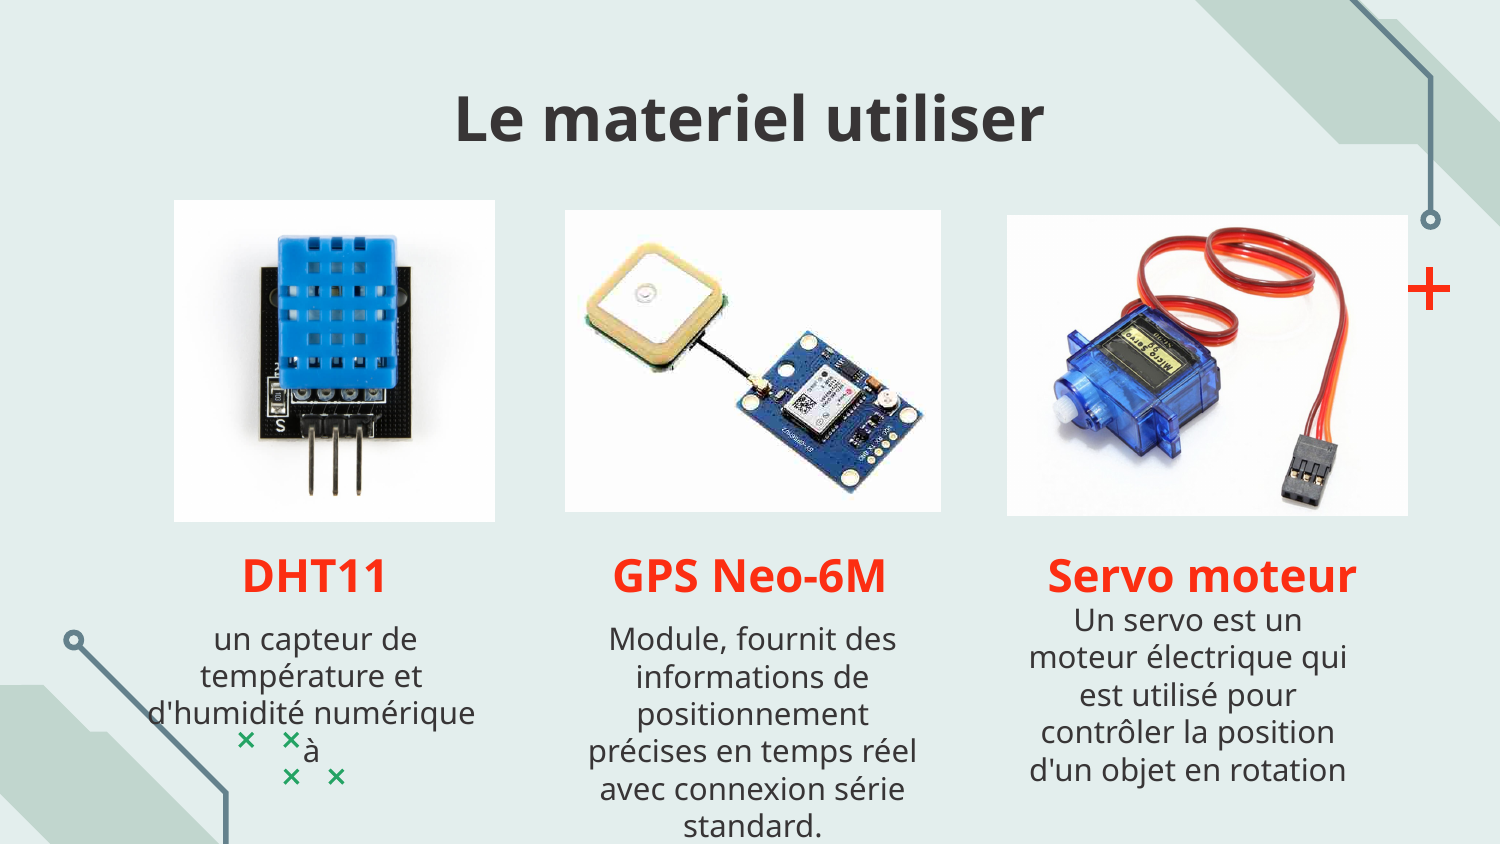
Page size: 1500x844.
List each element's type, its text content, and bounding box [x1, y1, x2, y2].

subtitle un capteur de température et d'humidité numérique à [124, 620, 500, 767]
picture [565, 210, 941, 512]
subtitle GPS Neo-6M [562, 543, 938, 605]
subtitle Servo moteur [997, 543, 1408, 605]
subtitle DHT11 [127, 543, 503, 605]
subtitle Un servo est un moteur électrique qui est utilisé pour contrôler la position d'un objet en rotation [1000, 620, 1376, 767]
title Le materiel utiliser [118, 63, 1382, 161]
picture [1007, 215, 1409, 516]
picture [173, 200, 495, 522]
subtitle Module, fournit des informations de positionnement précises en temps réel avec connexion série standard. [565, 658, 941, 805]
